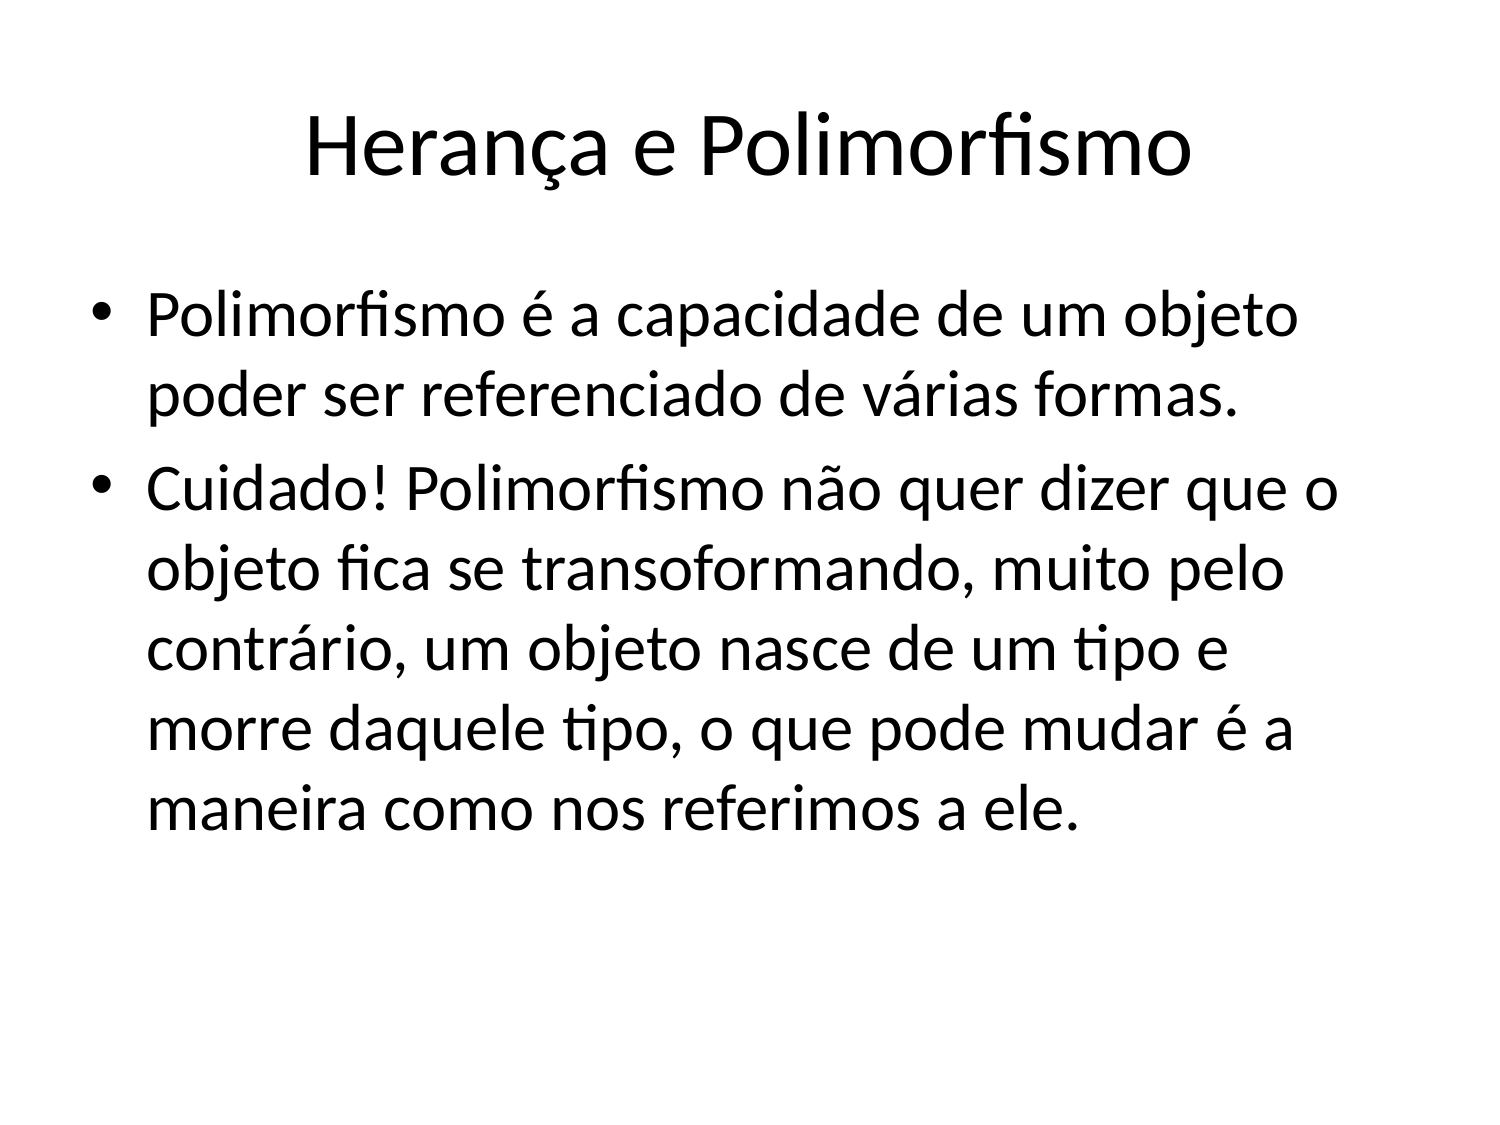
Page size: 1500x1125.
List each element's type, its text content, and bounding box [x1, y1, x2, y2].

title Herança e Polimorfismo [75, 45, 1425, 233]
list Polimorfismo é a capacidade de um objeto poder ser referenciado de várias formas. Cuidado! Polimorfismo não quer dizer que o objeto fica se transoformando, muito pelo contrário, um objeto nasce de um tipo e morre daquele tipo, o que pode mudar é a maneira como nos referimos a ele. [75, 262, 1425, 1005]
